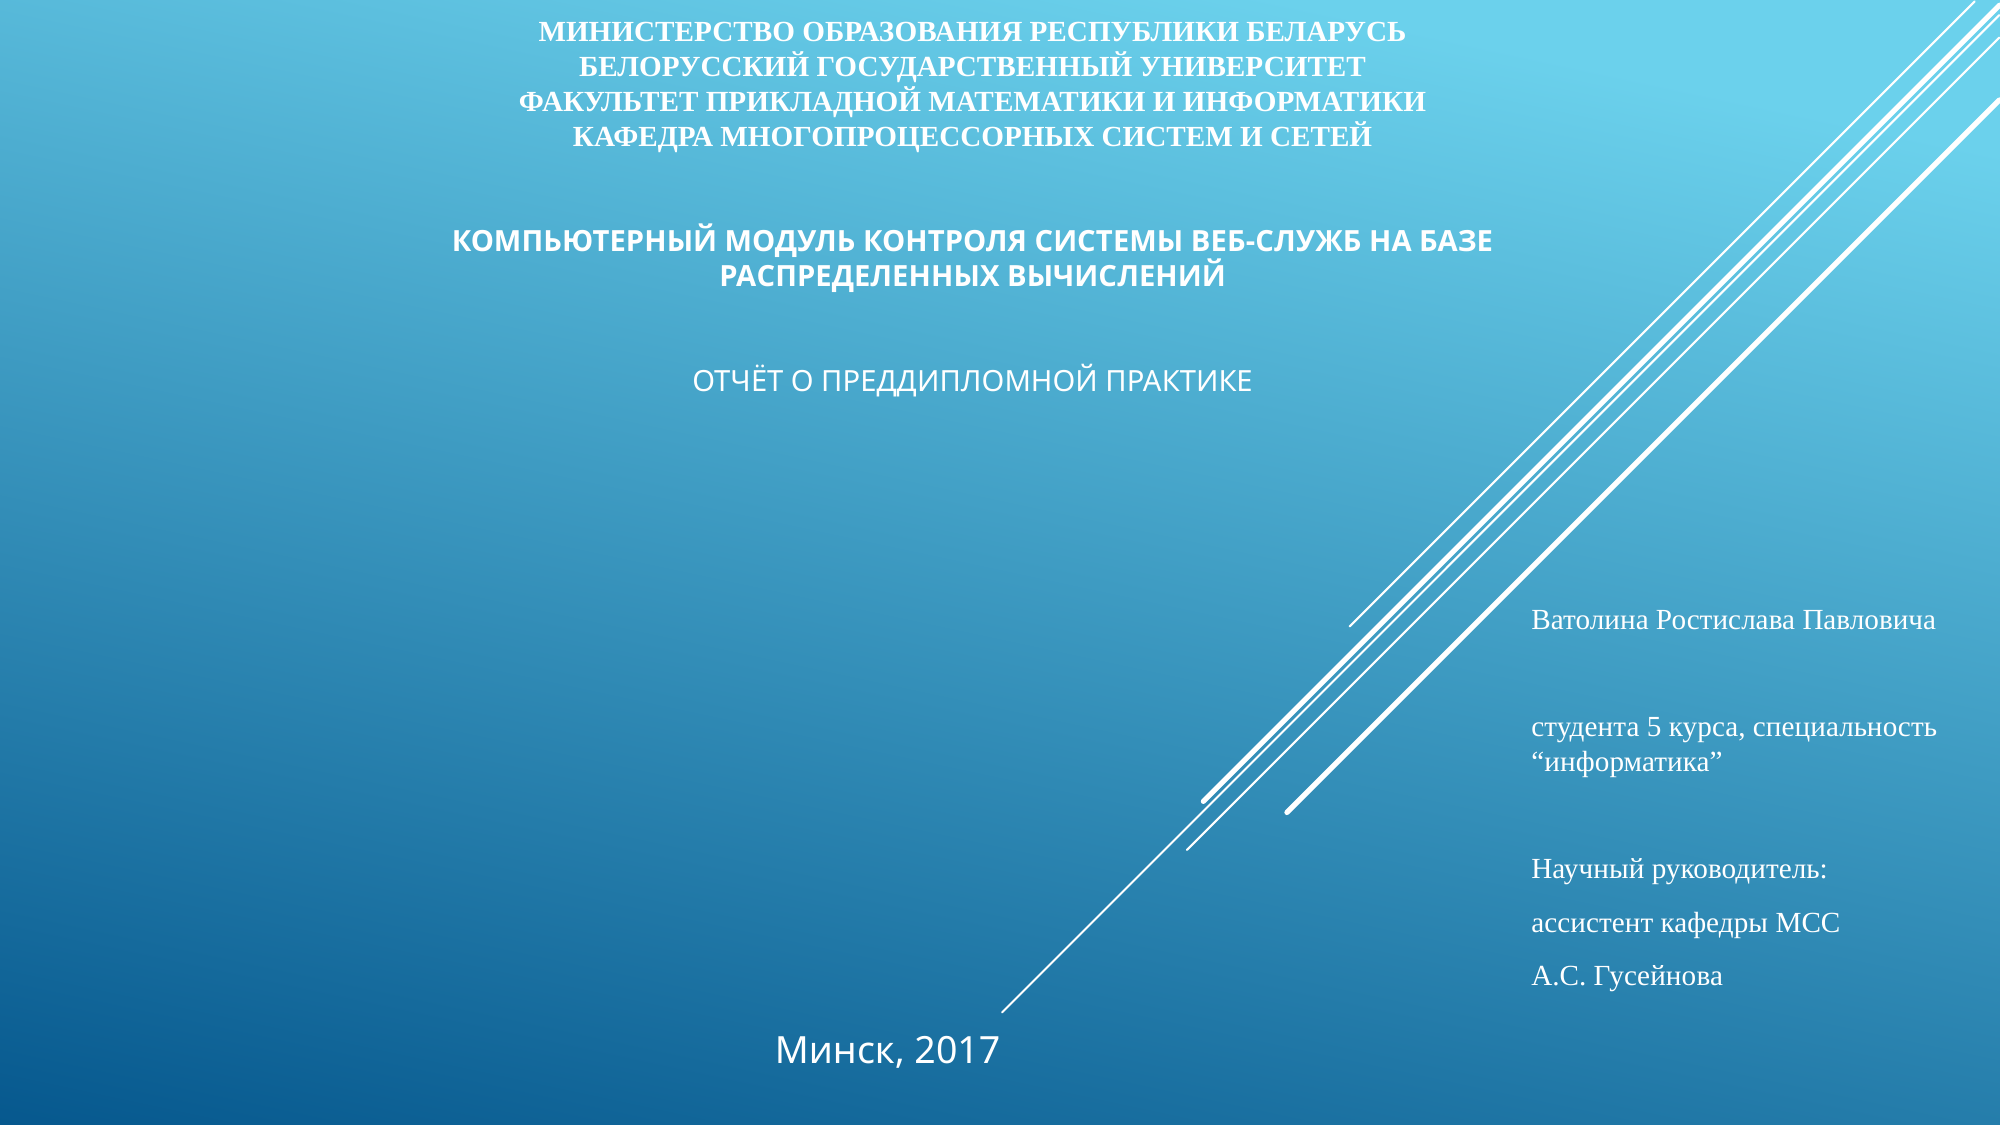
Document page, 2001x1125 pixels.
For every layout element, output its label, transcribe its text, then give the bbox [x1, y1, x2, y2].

subtitle Ватолина Ростислава Павловича студента 5 курса, специальность “информатика” Научный руководитель: ассистент кафедры МСС А.С. Гусейнова [1516, 593, 2000, 1032]
title МИНИСТЕРСТВО ОБРАЗОВАНИЯ РЕСПУБЛИКИ БЕЛАРУСЬ БЕЛОРУССКИЙ ГОСУДАРСТВЕННЫЙ УНИВЕРСИТЕТ ФАКУЛЬТЕТ ПРИКЛАДНОЙ МАТЕМАТИКИ И ИНФОРМАТИКИ Кафедра многопроцессорных систем и сетей КОМПЬЮТЕРНЫЙ МОДУЛЬ КОНТРОЛЯ СИСТЕМЫ ВЕБ-СЛУЖБ НА БАЗЕ РАСПРЕДЕЛЕННЫХ ВЫЧИСЛЕНИЙ Отчёт о преддипломной практике [316, 326, 1629, 440]
text_box Минск, 2017 [760, 1018, 1186, 1124]
